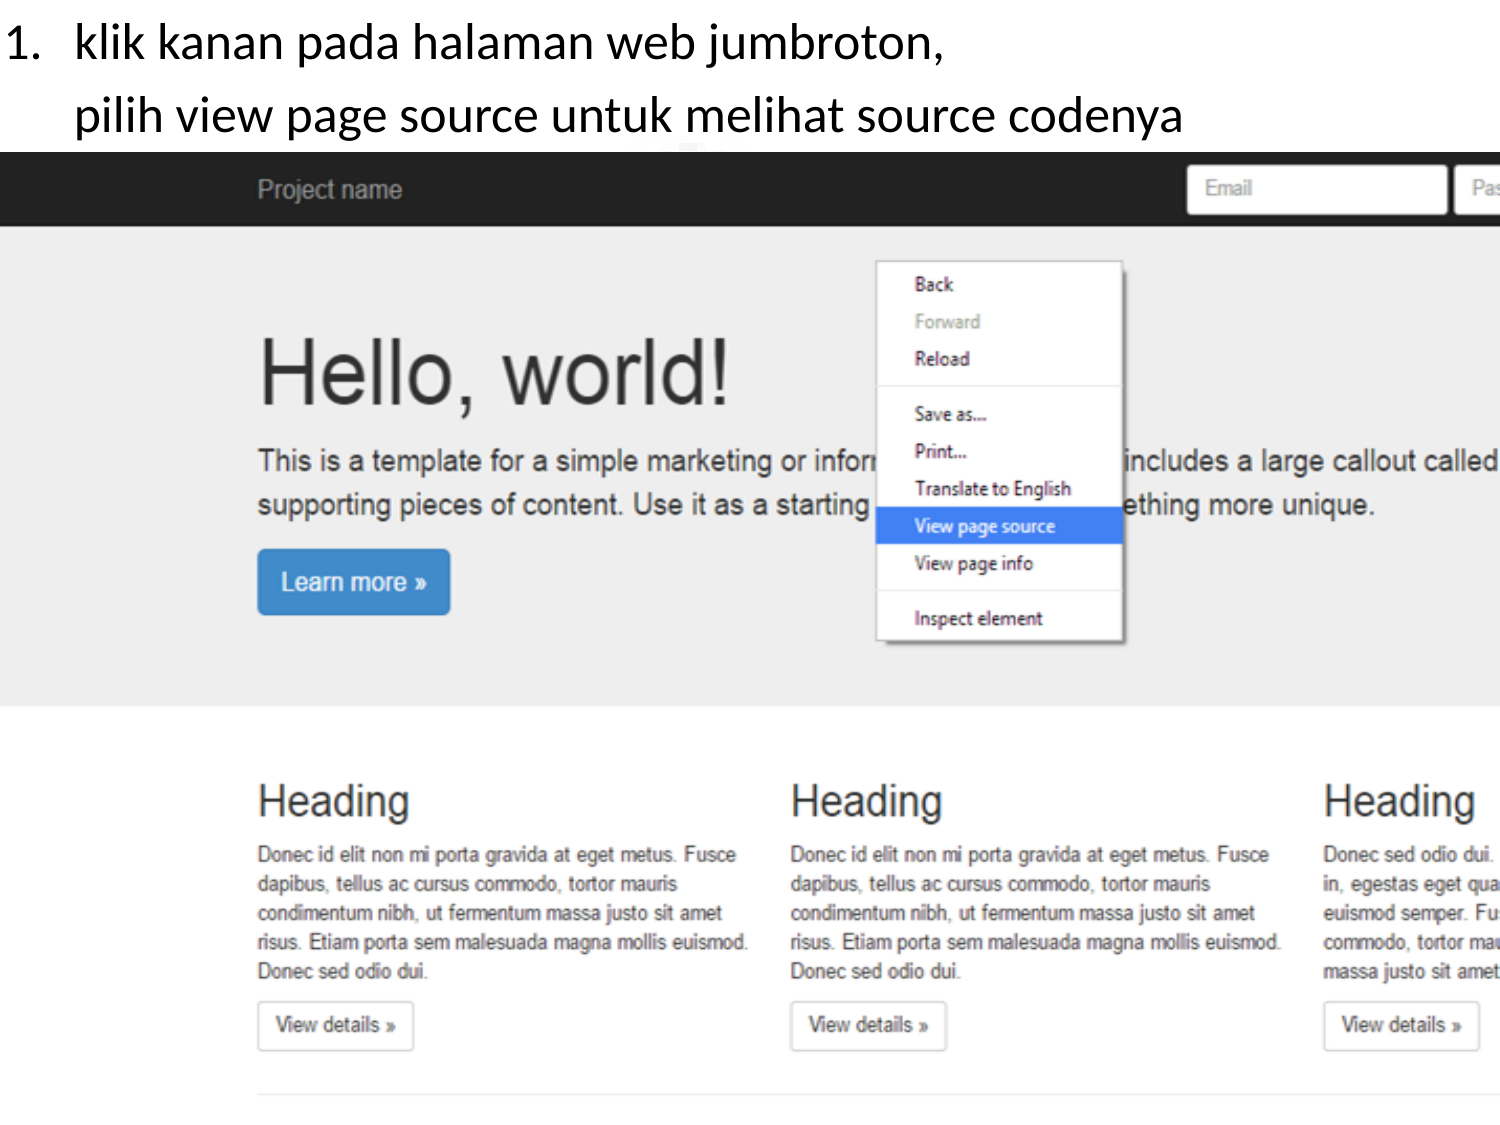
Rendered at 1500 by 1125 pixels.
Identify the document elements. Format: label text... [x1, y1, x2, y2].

picture [0, 152, 1500, 1125]
list klik kanan pada halaman web jumbroton, pilih view page source untuk melihat source codenya [0, 0, 1489, 151]
